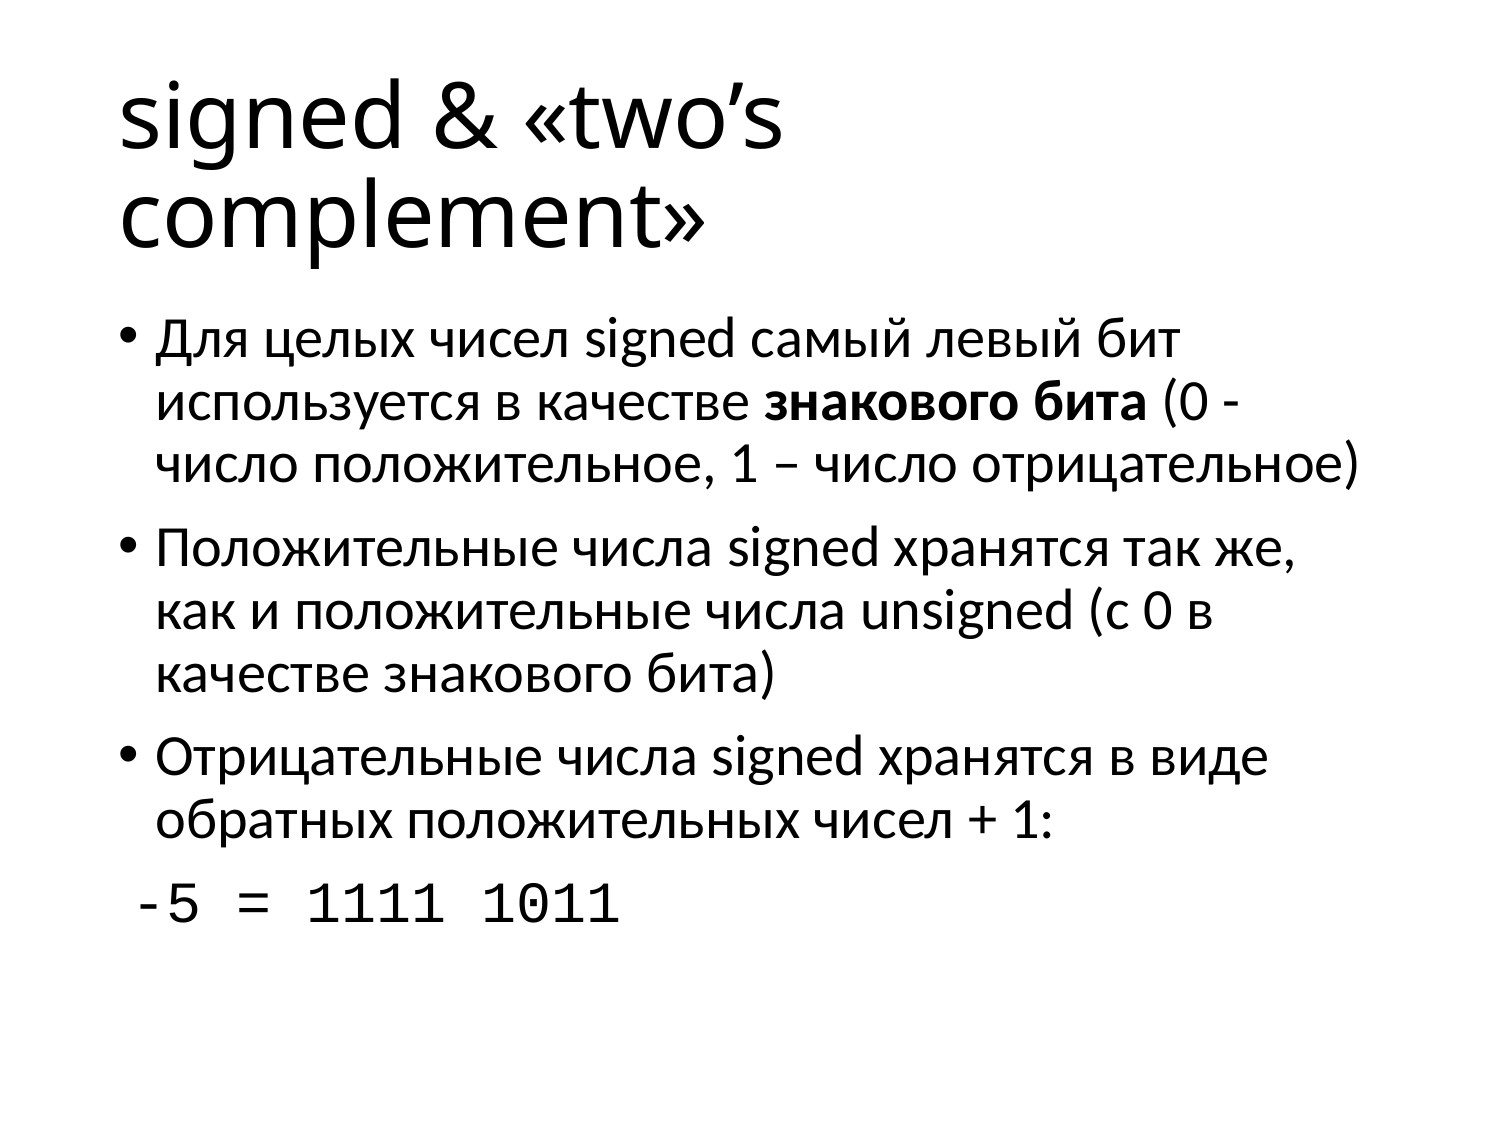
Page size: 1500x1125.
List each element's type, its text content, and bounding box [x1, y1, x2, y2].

list Для целых чисел signed самый левый бит используется в качестве знакового бита (0 - число положительное, 1 – число отрицательное) Положительные числа signed хранятся так же, как и положительные числа unsigned (с 0 в качестве знакового бита) Отрицательные числа signed хранятся в виде обратных положительных чисел + 1: -5 = 1111 1011 [103, 299, 1397, 1014]
title signed & «two’s complement» [103, 59, 1397, 278]
